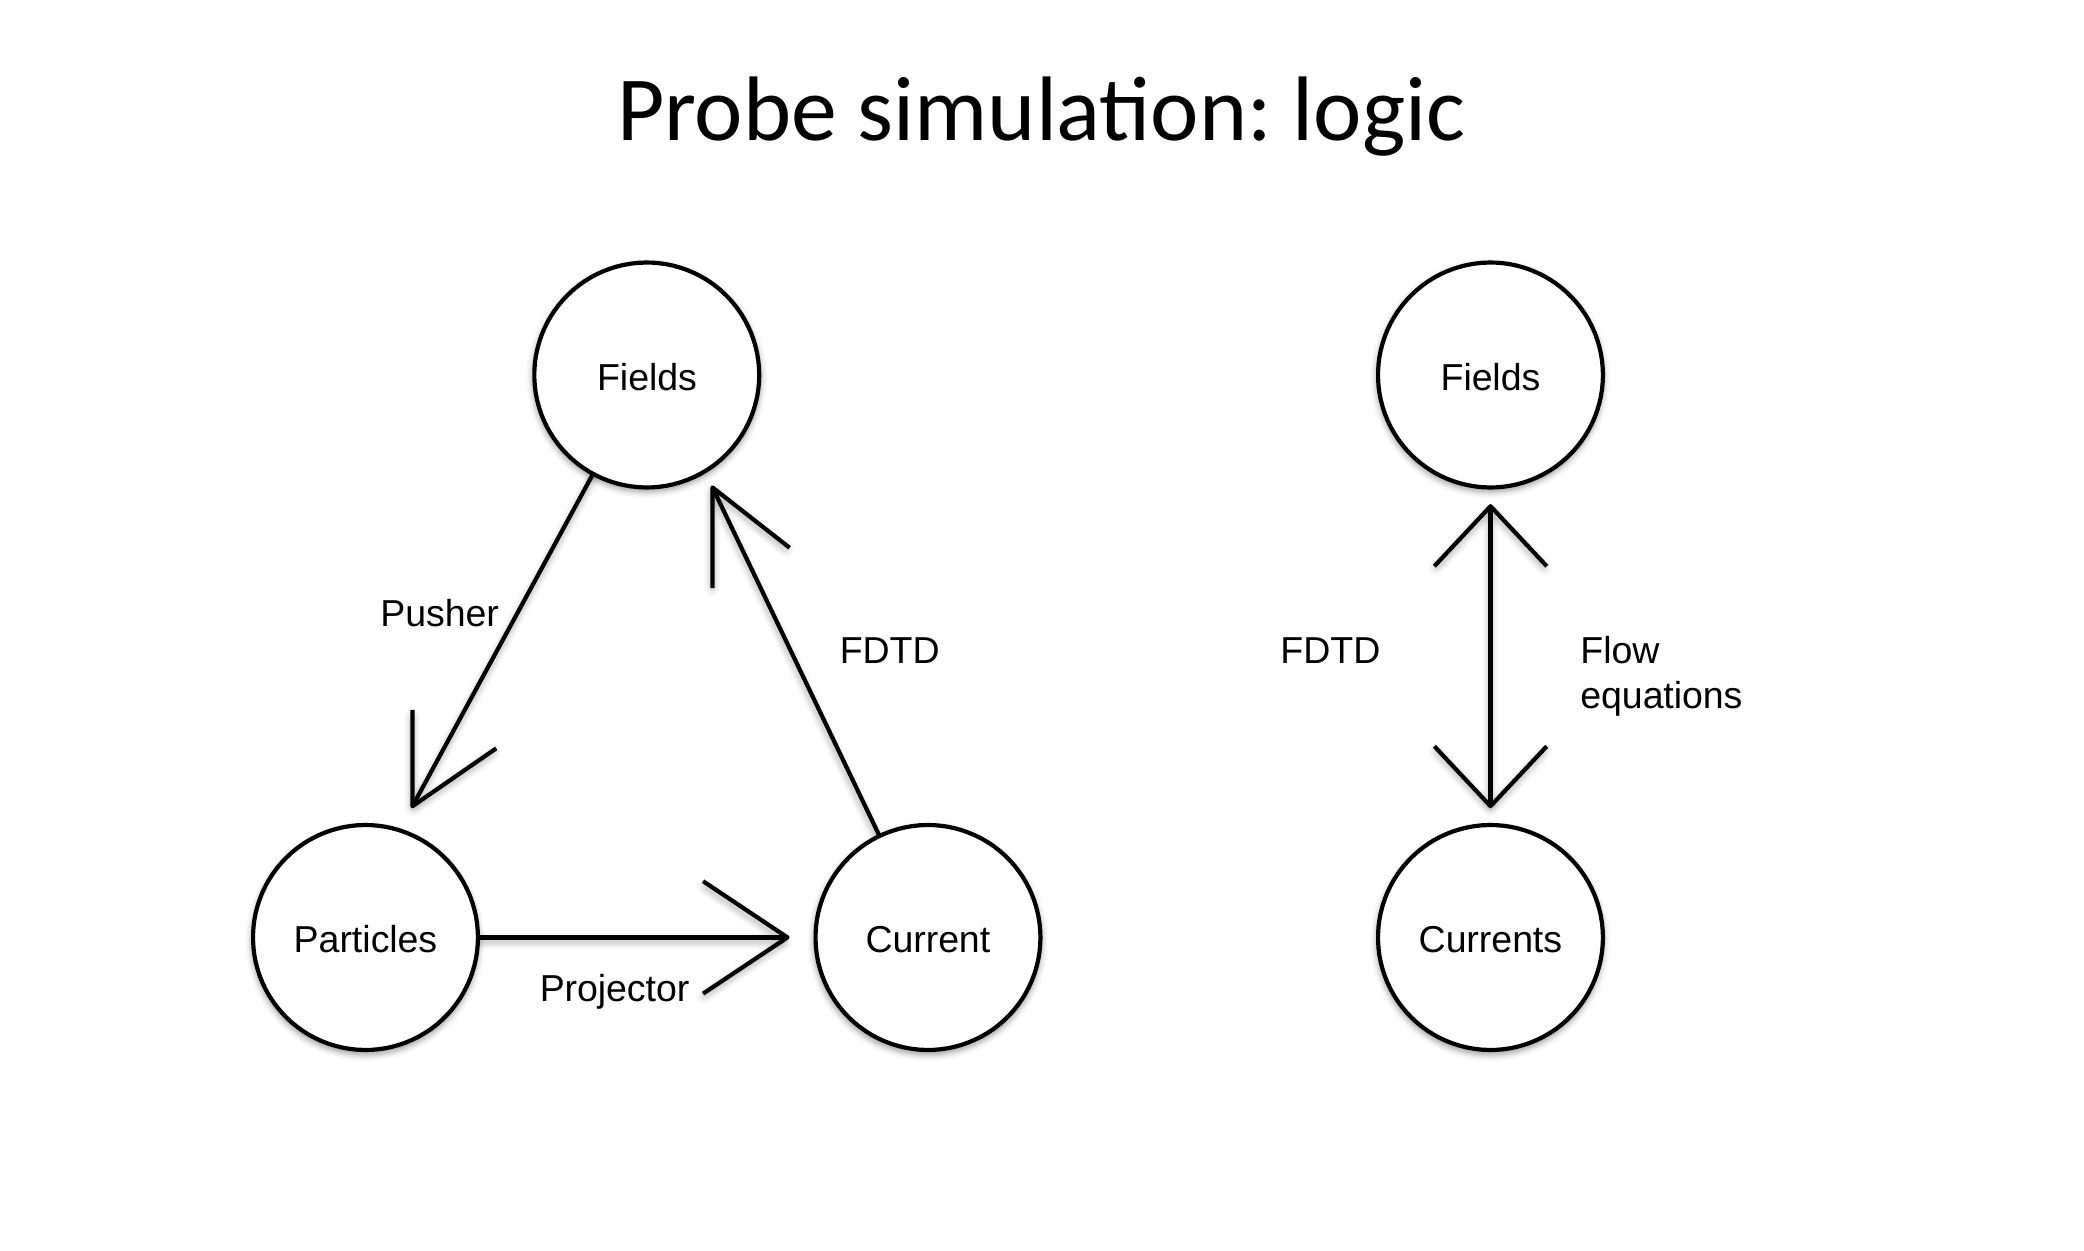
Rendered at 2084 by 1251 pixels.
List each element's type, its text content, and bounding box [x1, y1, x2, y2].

text_box Projector [525, 956, 722, 1032]
text_box Currents [1377, 824, 1604, 1051]
text_box Particles [252, 824, 479, 1051]
text_box [711, 486, 879, 834]
text_box Flow equations [1565, 618, 1763, 718]
text_box Fields [1377, 261, 1604, 489]
text_box [1433, 505, 1548, 807]
text_box [411, 657, 497, 807]
text_box FDTD [1265, 618, 1463, 694]
text_box FDTD [825, 618, 1022, 694]
text_box Pusher [365, 581, 563, 657]
text_box Current [814, 824, 1042, 1051]
text_box Fields [533, 261, 761, 489]
text_box [533, 481, 590, 581]
text_box [482, 880, 789, 982]
